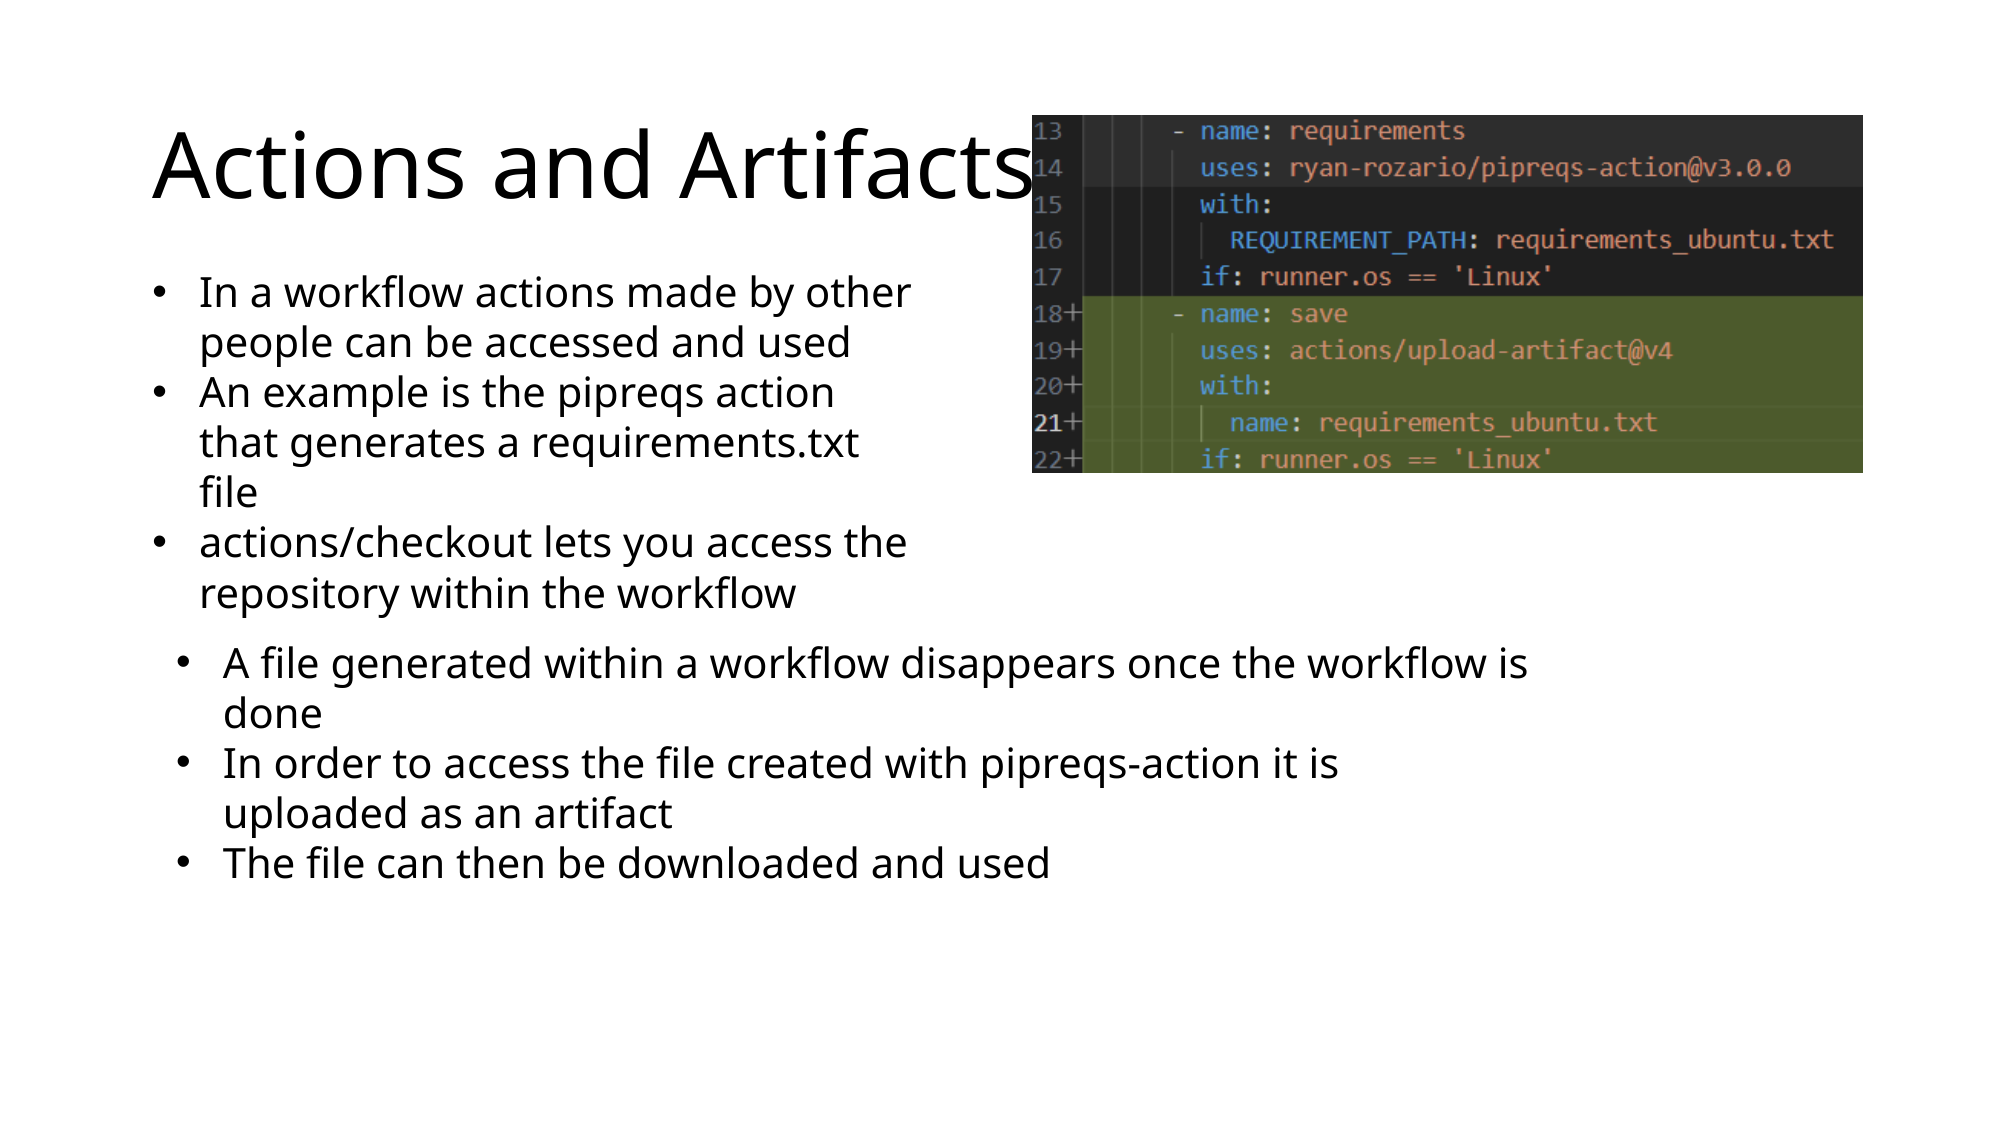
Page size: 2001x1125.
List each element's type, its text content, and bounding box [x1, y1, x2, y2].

title Actions and Artifacts [137, 59, 1863, 278]
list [1031, 115, 1863, 474]
text_box In a workflow actions made by other people can be accessed and used An example is the pipreqs action that generates a requirements.txt file actions/checkout lets you access the repository within the workflow [137, 258, 936, 624]
text_box A file generated within a workflow disappears once the workflow is done In order to access the file created with pipreqs-action it is uploaded as an artifact The file can then be downloaded and used [161, 629, 1549, 894]
